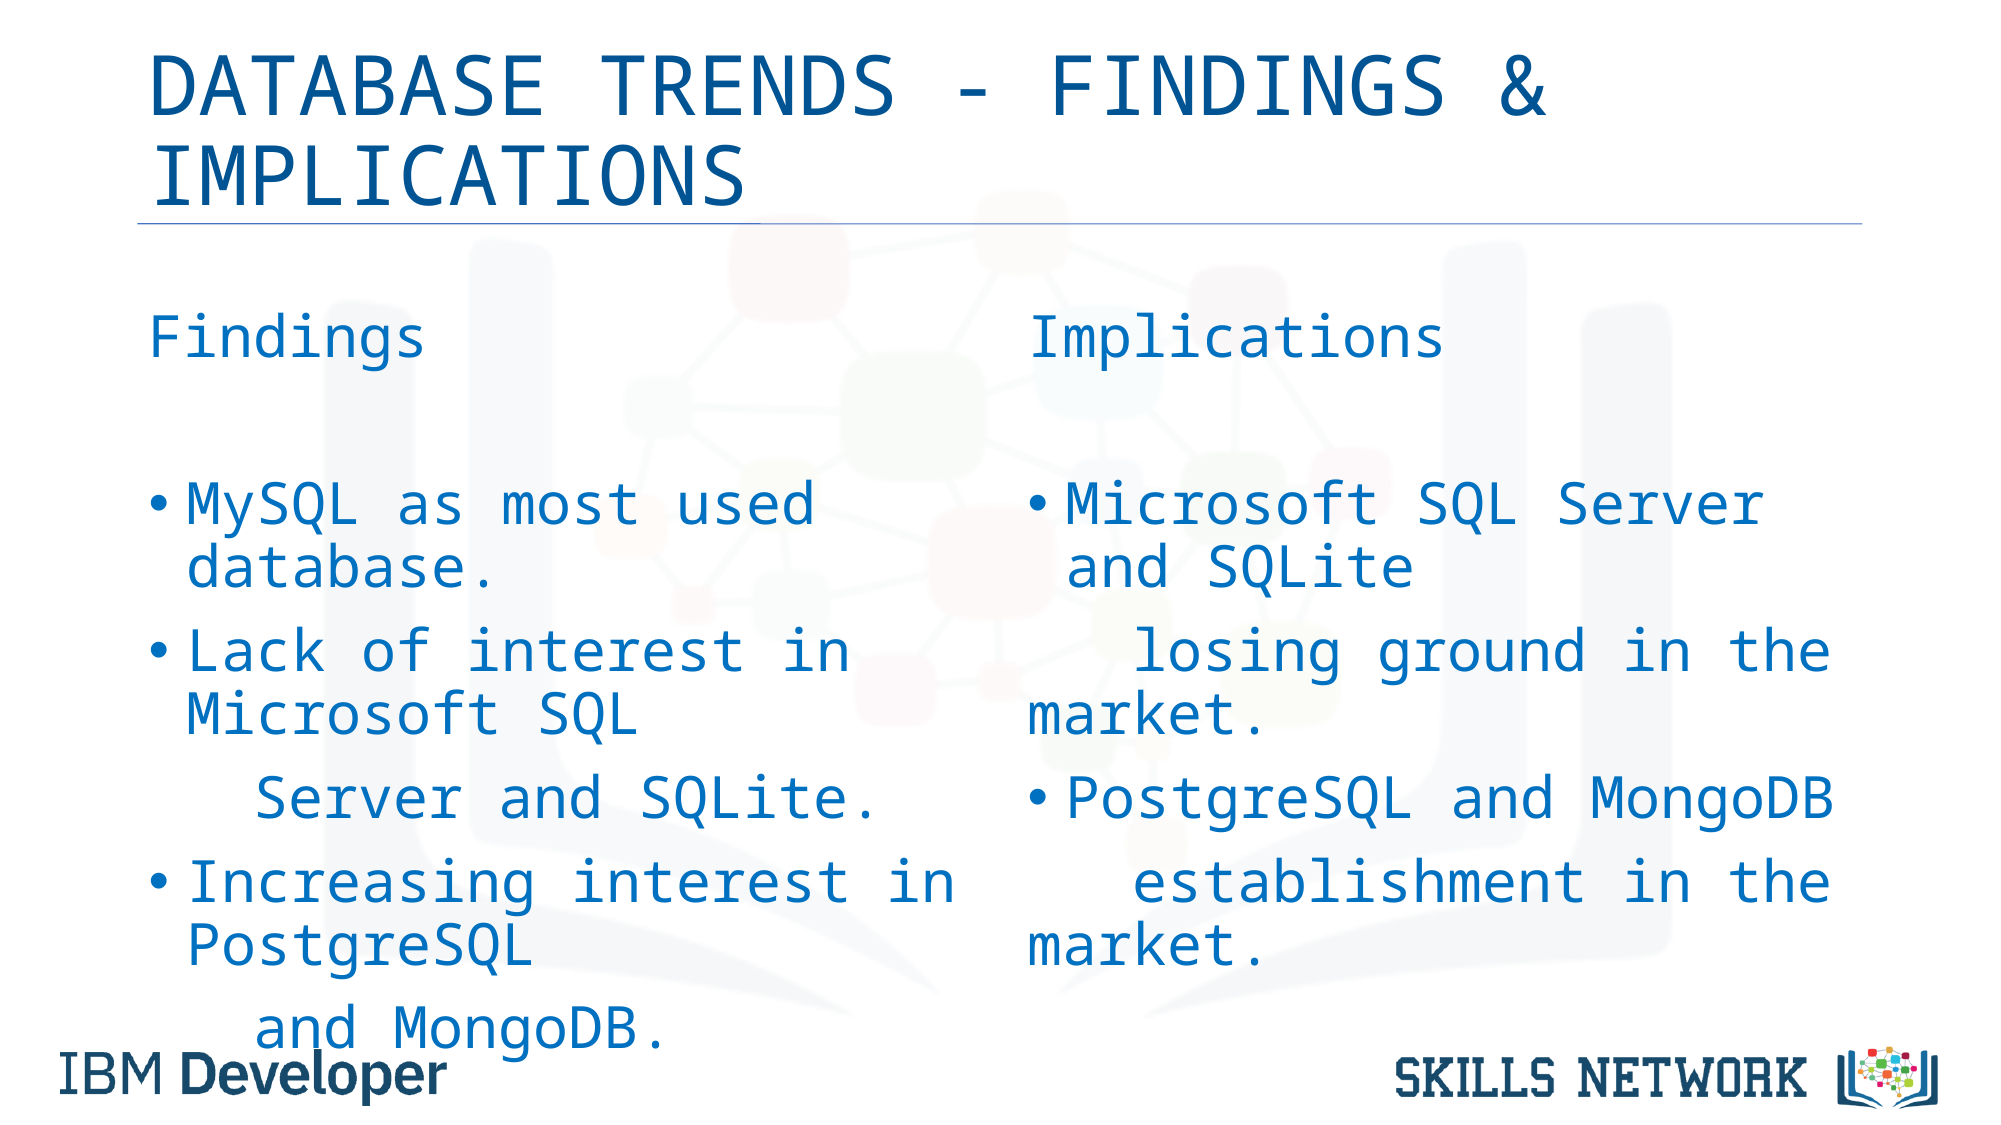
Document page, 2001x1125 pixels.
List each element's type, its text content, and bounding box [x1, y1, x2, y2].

list Findings MySQL as most used database. Lack of interest in Microsoft SQL Server and SQLite. Increasing interest in PostgreSQL and MongoDB. [133, 299, 984, 1014]
list Implications Microsoft SQL Server and SQLite losing ground in the market. PostgreSQL and MongoDB establishment in the market. [1012, 299, 1863, 1014]
title DATABASE TRENDS - FINDINGS & IMPLICATIONS [133, 24, 1859, 243]
picture [1390, 1045, 1945, 1111]
picture [55, 1045, 459, 1108]
